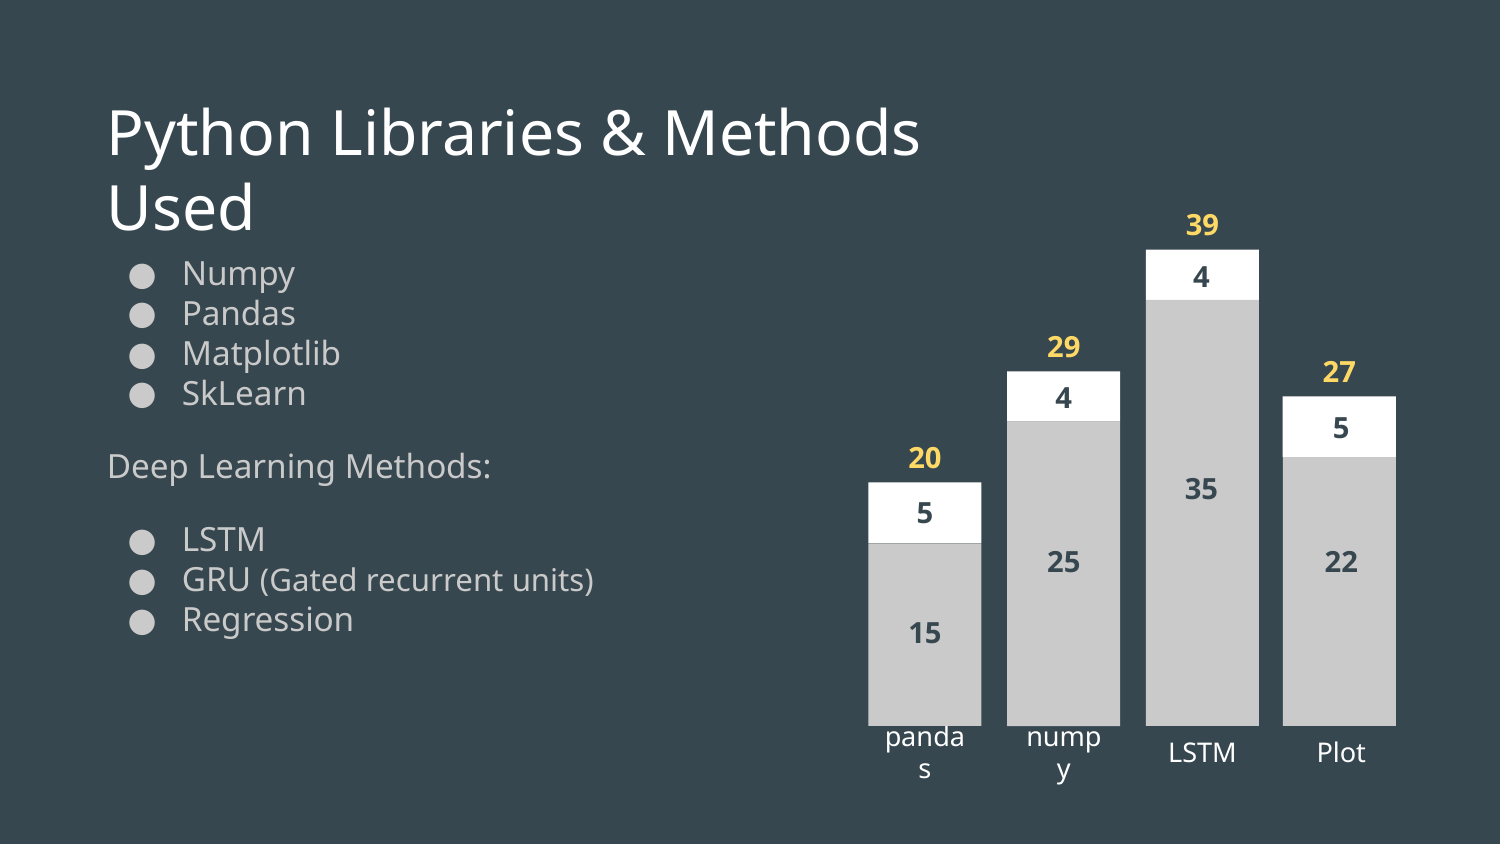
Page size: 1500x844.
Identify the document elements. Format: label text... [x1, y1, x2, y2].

text_box [868, 482, 982, 486]
list 5 [868, 486, 982, 538]
text_box [868, 658, 982, 726]
list pandas [868, 726, 982, 778]
text_box [868, 538, 982, 543]
list 15 [868, 606, 982, 658]
text_box [1145, 299, 1259, 461]
list 35 [1145, 461, 1259, 514]
text_box [1282, 457, 1396, 726]
list 25 [1007, 535, 1121, 587]
list 27 [1282, 344, 1396, 396]
text_box [1007, 587, 1121, 727]
title Python Libraries & Methods Used [91, 77, 1017, 172]
list 4 [1007, 370, 1121, 421]
text_box [1282, 396, 1396, 457]
list 39 [1145, 198, 1259, 249]
list 4 [1145, 249, 1259, 299]
list LSTM [1145, 726, 1259, 778]
list Plot [1284, 725, 1398, 778]
list numpy [1007, 727, 1121, 778]
list 20 [868, 430, 982, 482]
text_box [1007, 421, 1121, 535]
list 5 [1284, 401, 1398, 453]
text_box [1145, 514, 1259, 726]
list 22 [1284, 535, 1398, 587]
text_box [868, 543, 982, 606]
list 29 [1007, 319, 1121, 370]
list Numpy Pandas Matplotlib SkLearn Deep Learning Methods: LSTM GRU (Gated recurrent units) Regression [91, 237, 748, 739]
